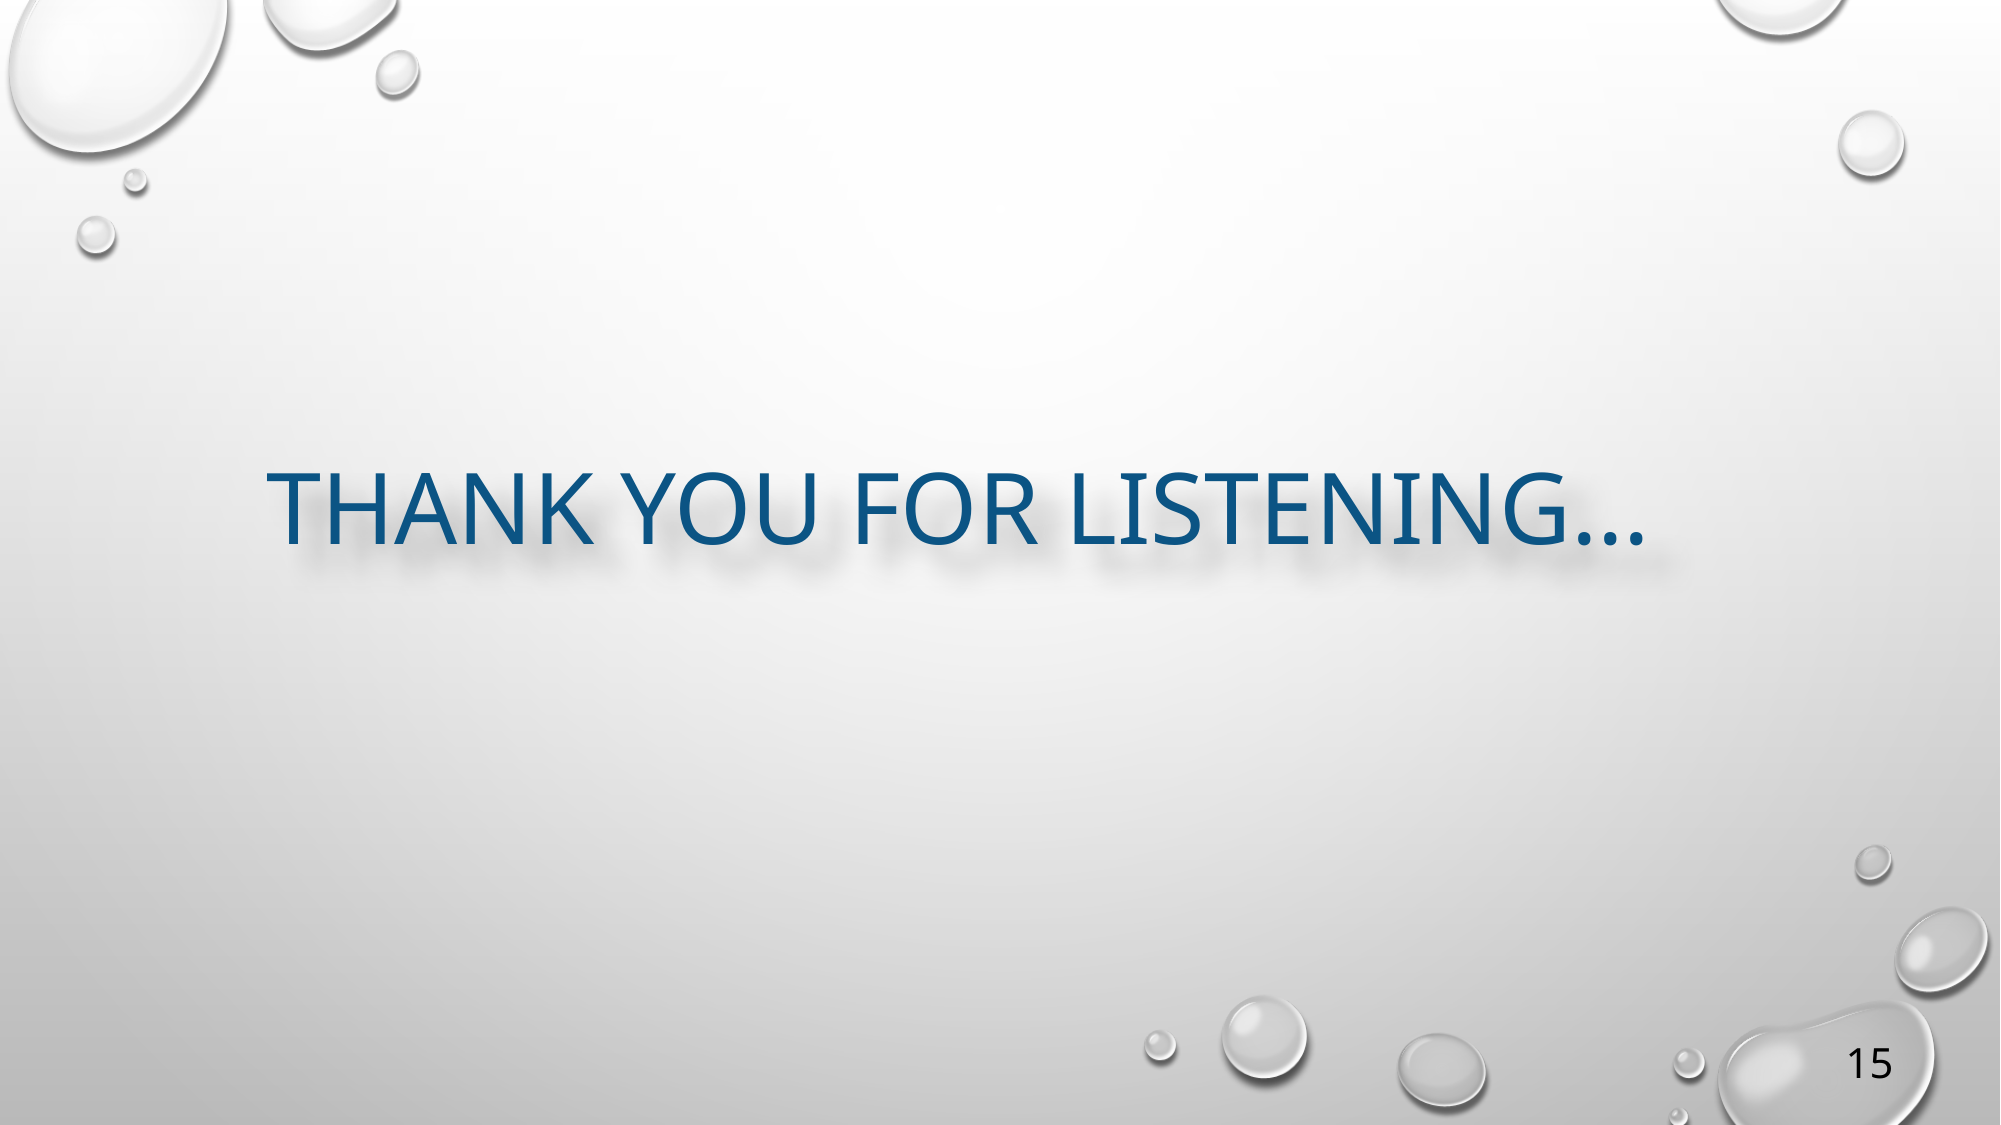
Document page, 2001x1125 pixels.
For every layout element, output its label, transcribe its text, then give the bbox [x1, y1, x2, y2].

slide_number 14 [1783, 1035, 1909, 1095]
picture [0, 0, 2000, 1125]
title Thank you for listening... [227, 407, 1690, 618]
